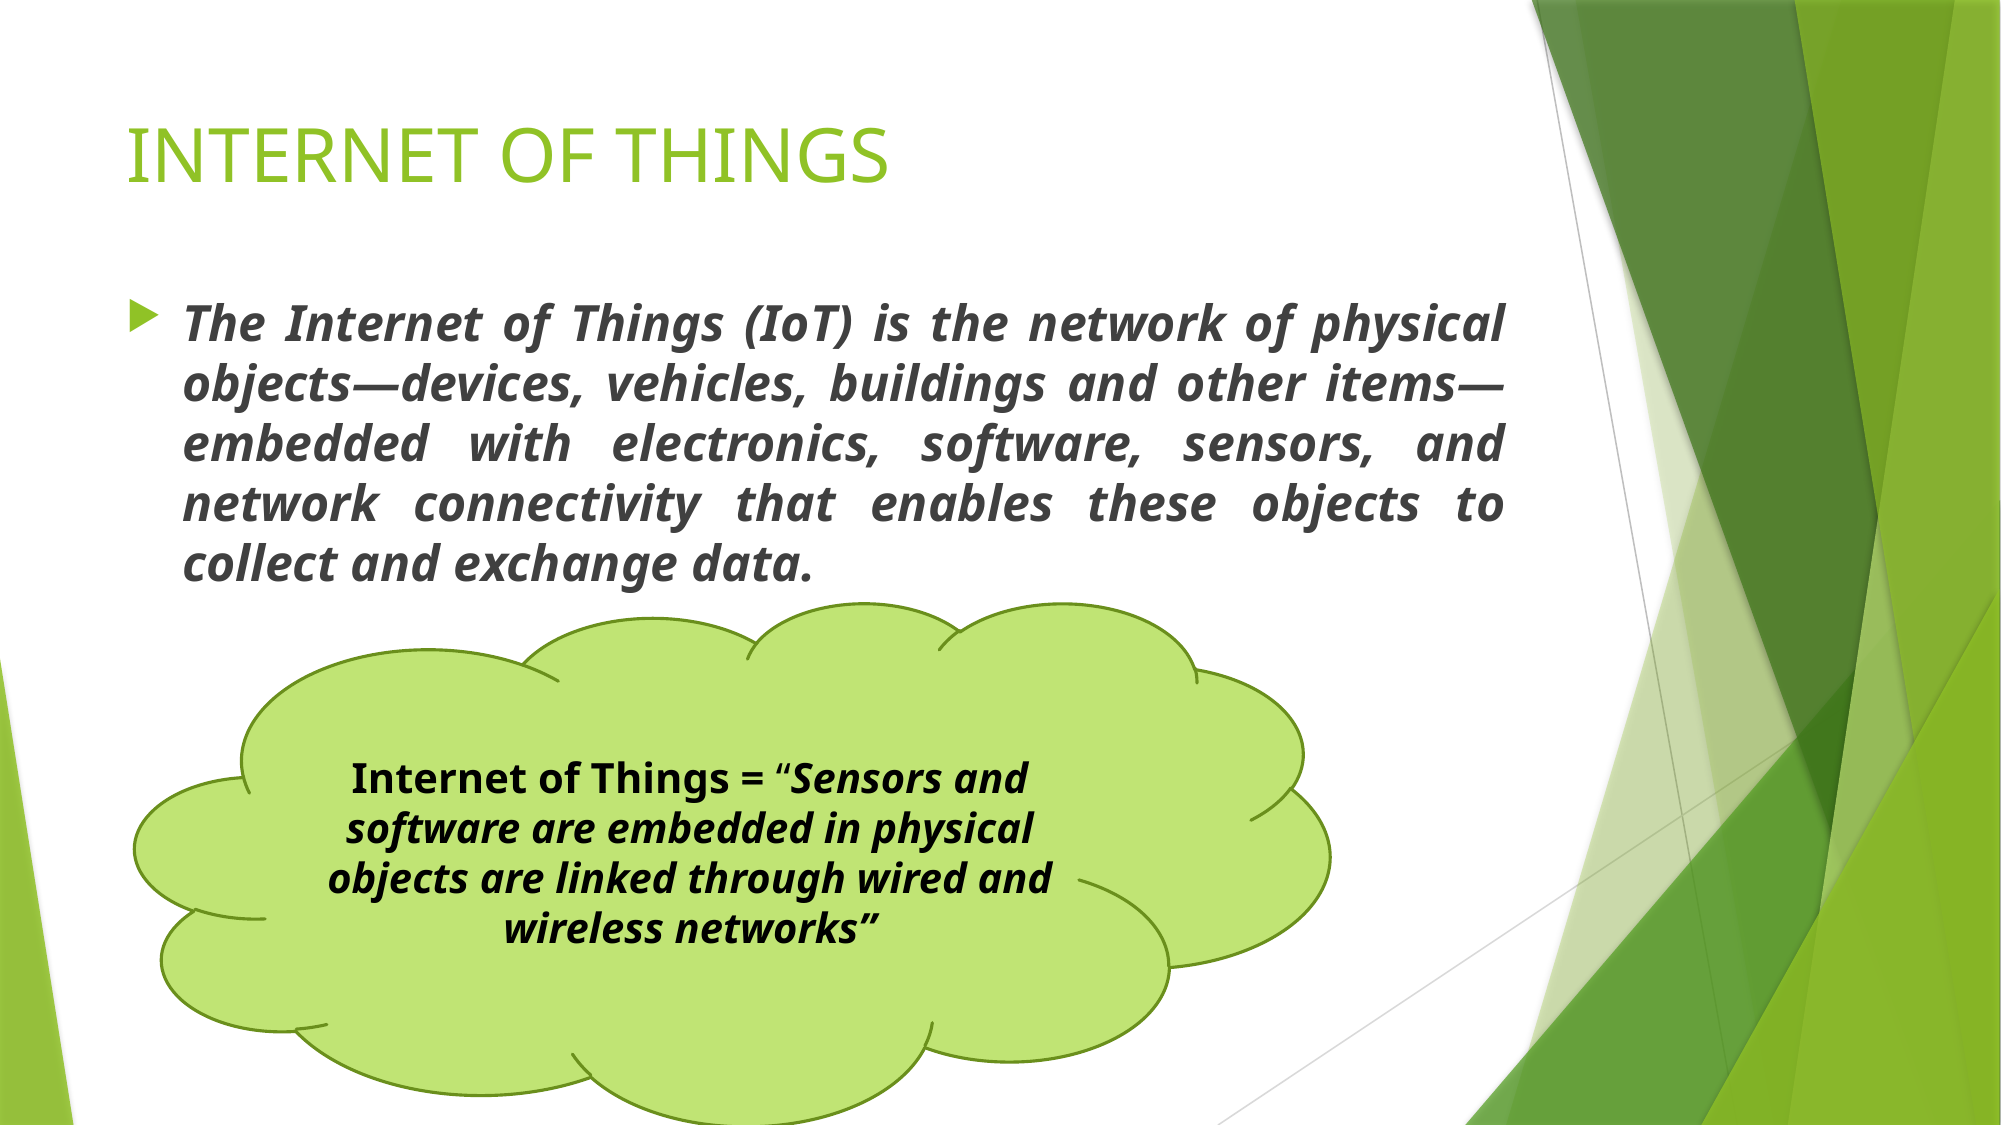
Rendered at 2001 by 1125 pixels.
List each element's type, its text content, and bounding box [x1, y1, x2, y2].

list The Internet of Things (IoT) is the network of physical objects—devices, vehicles, buildings and other items—embedded with electronics, software, sensors, and network connectivity that enables these objects to collect and exchange data. [111, 283, 1522, 921]
text_box Internet of Things = “Sensors and software are embedded in physical objects are linked through wired and wireless networks” [132, 602, 1332, 1125]
title INTERNET OF THINGS [111, 99, 1522, 283]
